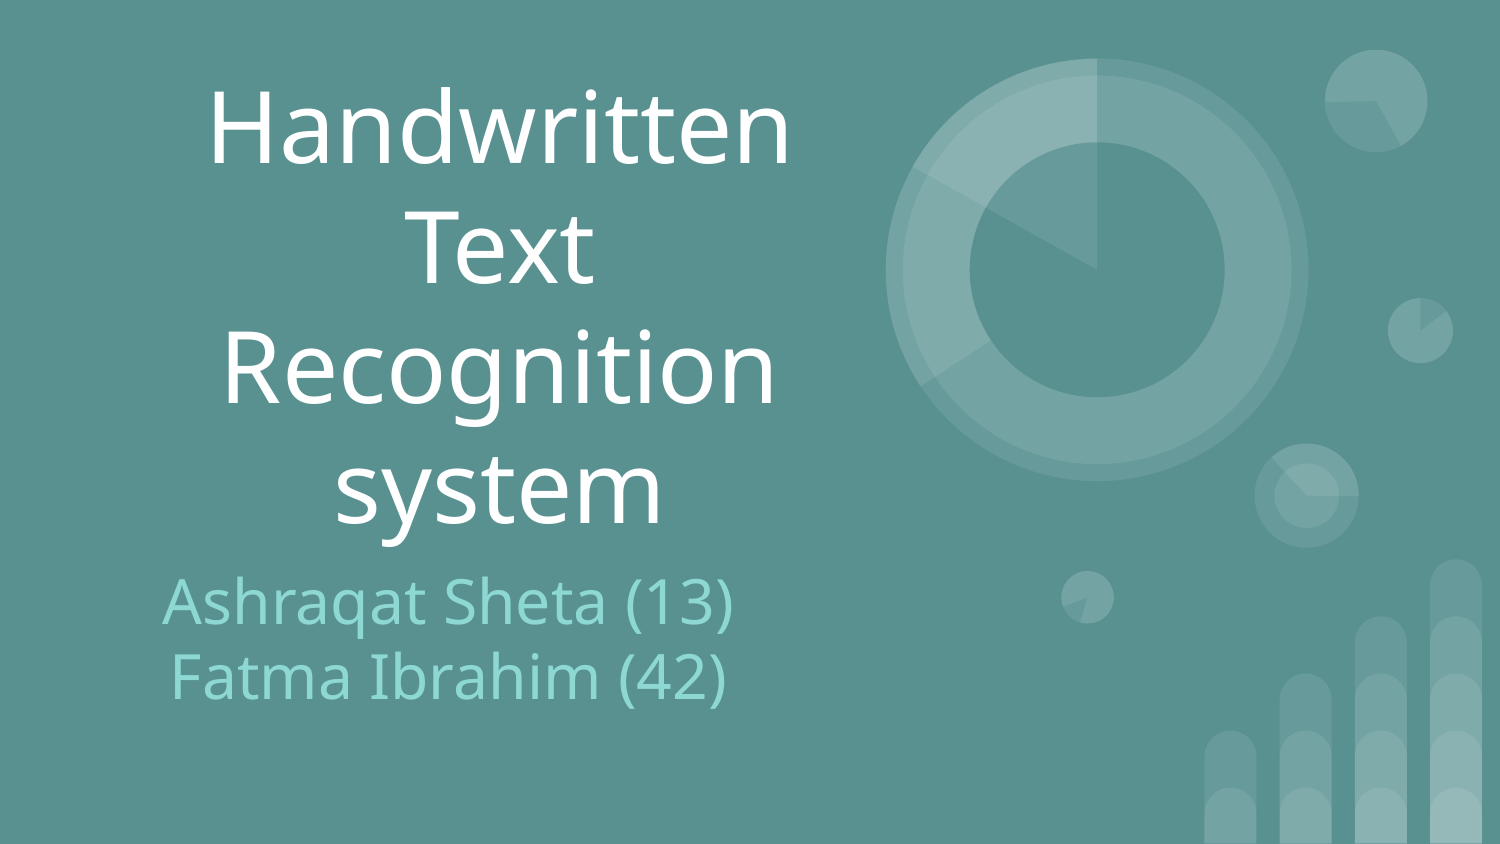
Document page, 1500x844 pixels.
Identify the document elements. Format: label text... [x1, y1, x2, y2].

subtitle Ashraqat Sheta (13) Fatma Ibrahim (42) [135, 546, 763, 777]
title Handwritten Text Recognition system [135, 125, 866, 572]
